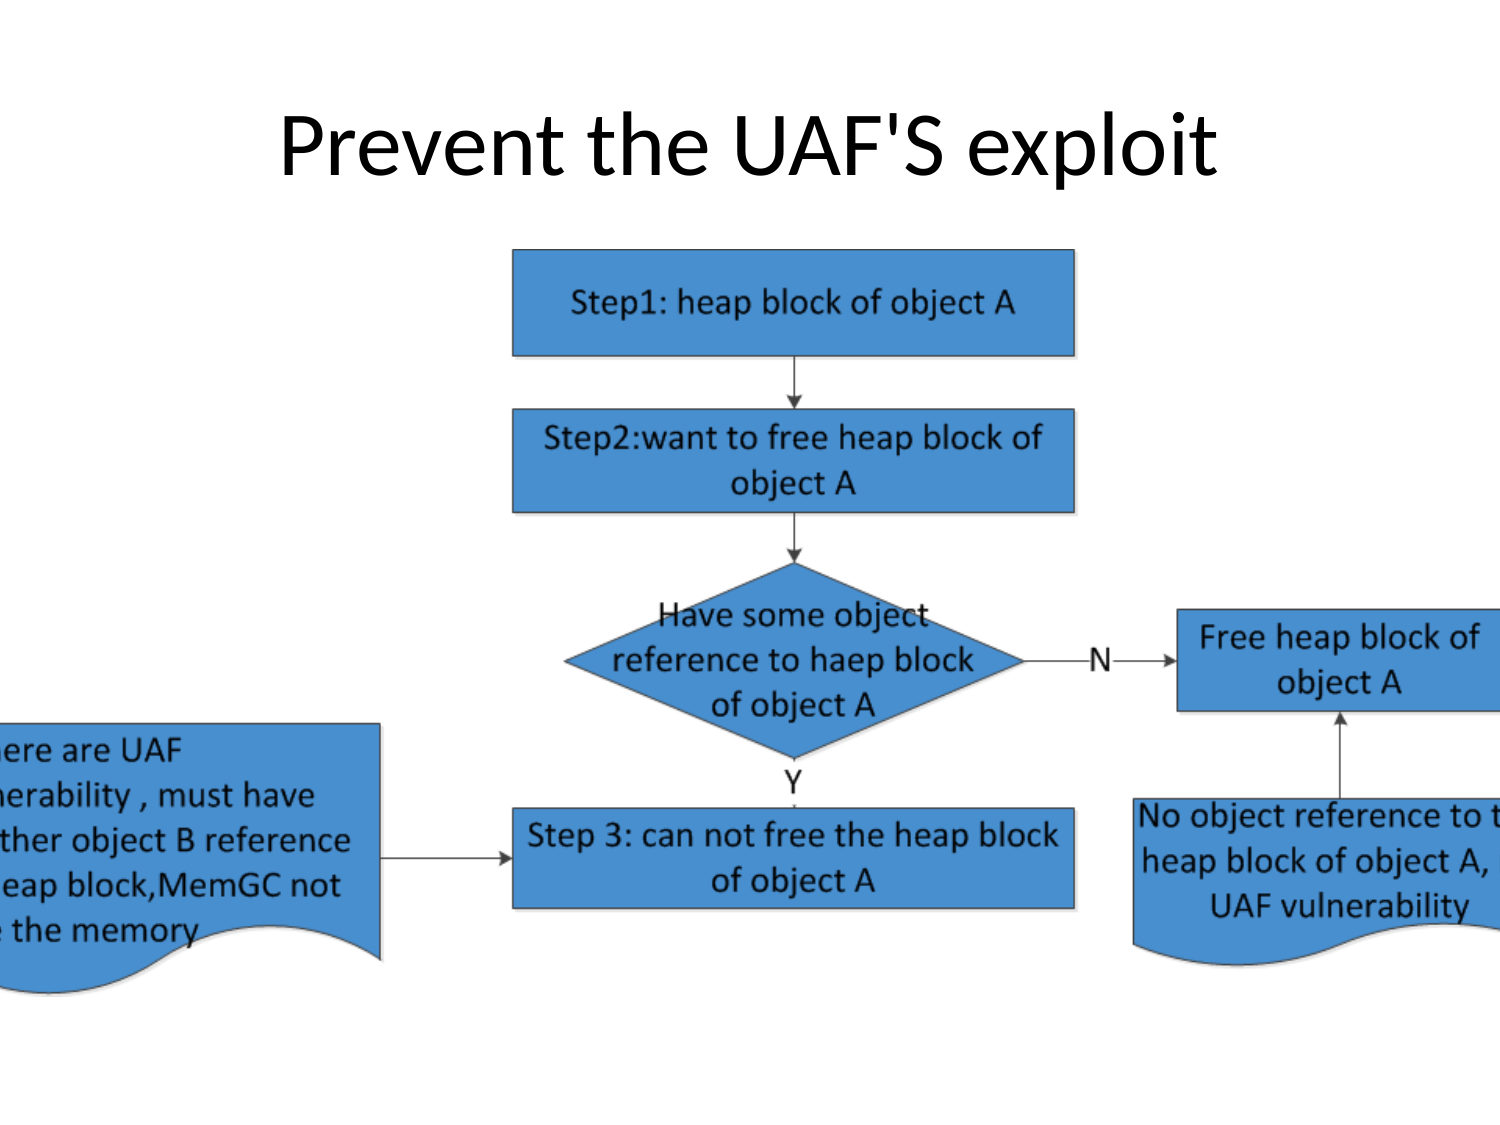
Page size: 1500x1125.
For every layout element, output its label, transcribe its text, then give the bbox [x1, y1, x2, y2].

title Prevent the UAF'S exploit [75, 45, 1425, 233]
picture [0, 249, 1500, 998]
